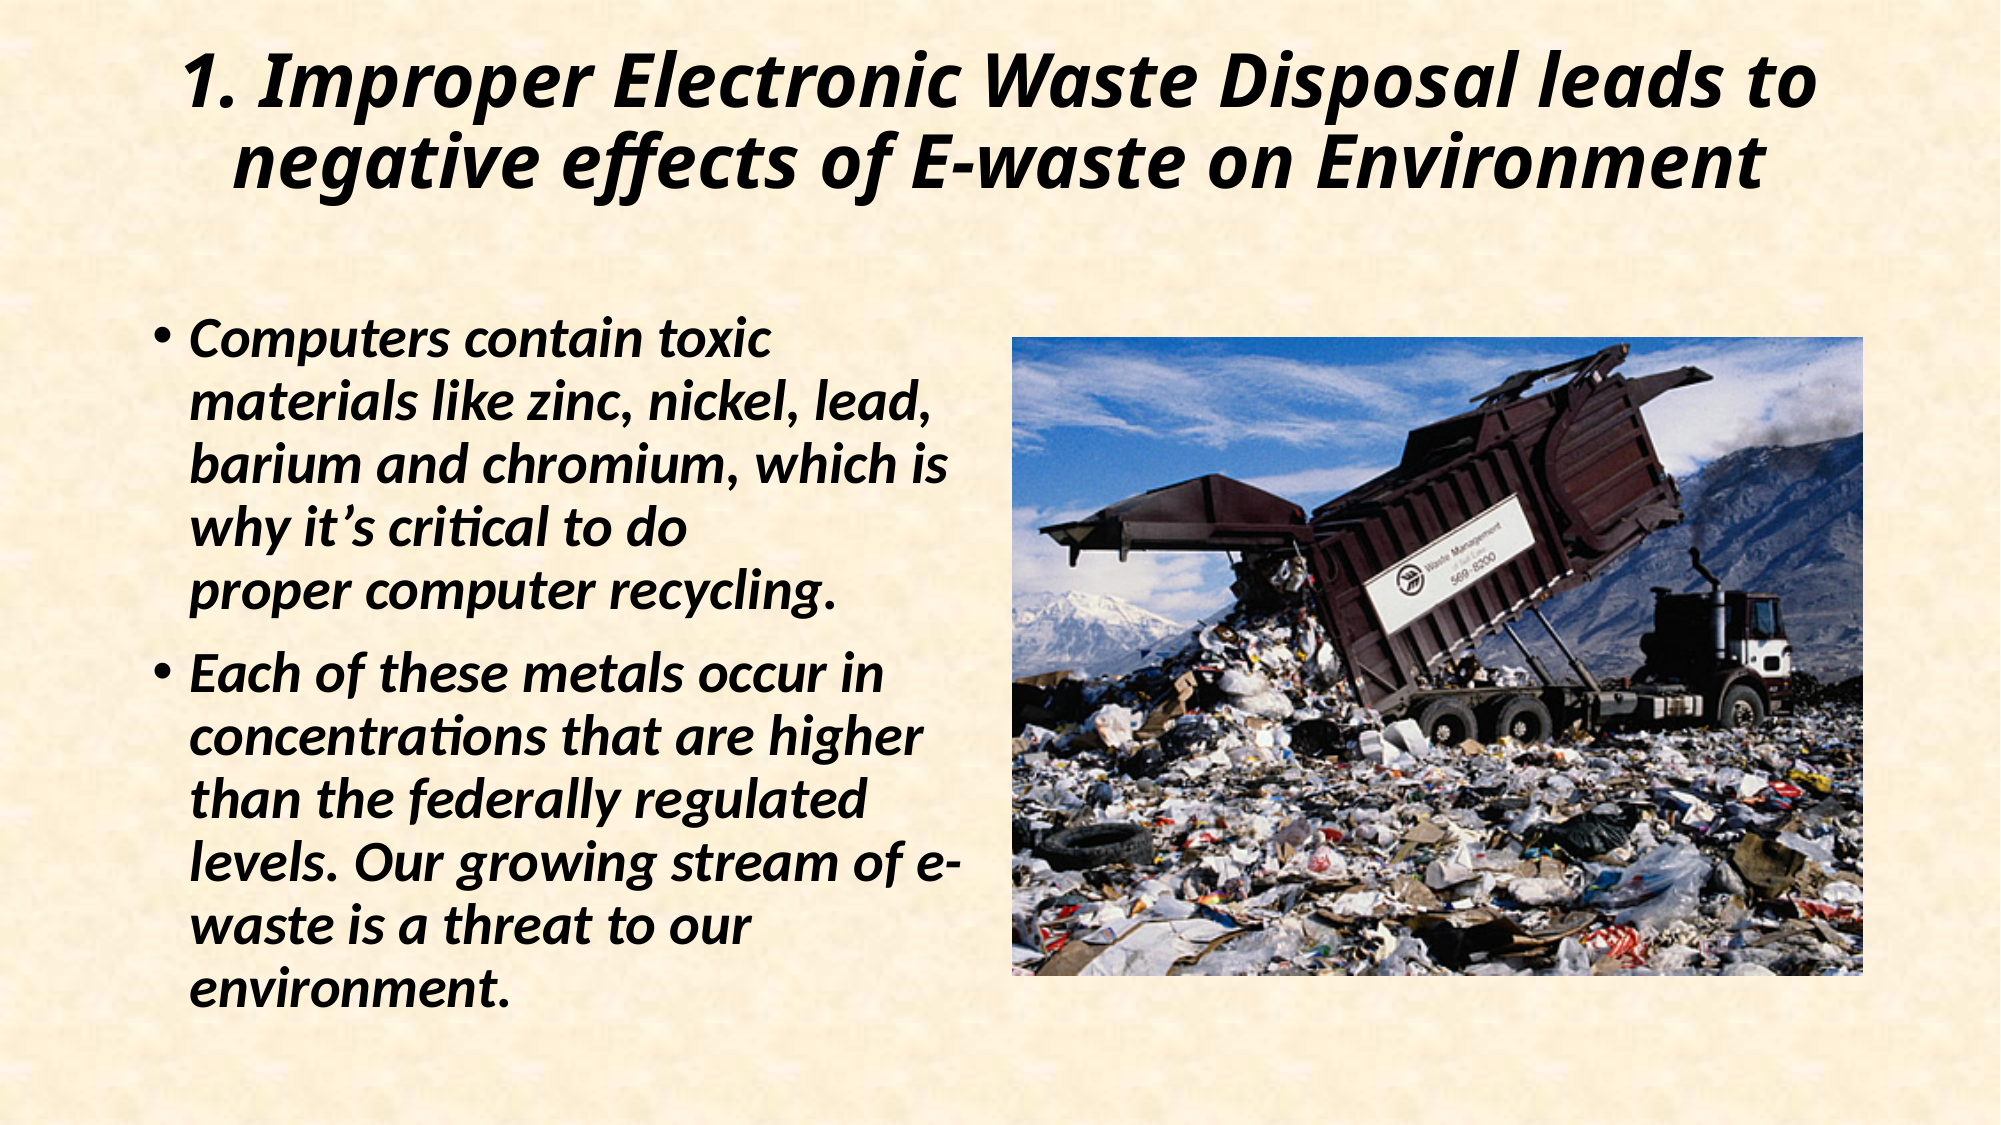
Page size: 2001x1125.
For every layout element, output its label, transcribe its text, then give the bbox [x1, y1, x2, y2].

title 1. Improper Electronic Waste Disposal leads to negative effects of E-waste on Environment [137, 59, 1863, 278]
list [1012, 337, 1863, 976]
list Computers contain toxic materials like zinc, nickel, lead, barium and chromium, which is why it’s critical to do proper computer recycling. Each of these metals occur in concentrations that are higher than the federally regulated levels. Our growing stream of e-waste is a threat to our environment. [137, 299, 988, 1014]
picture [0, 0, 2001, 1125]
